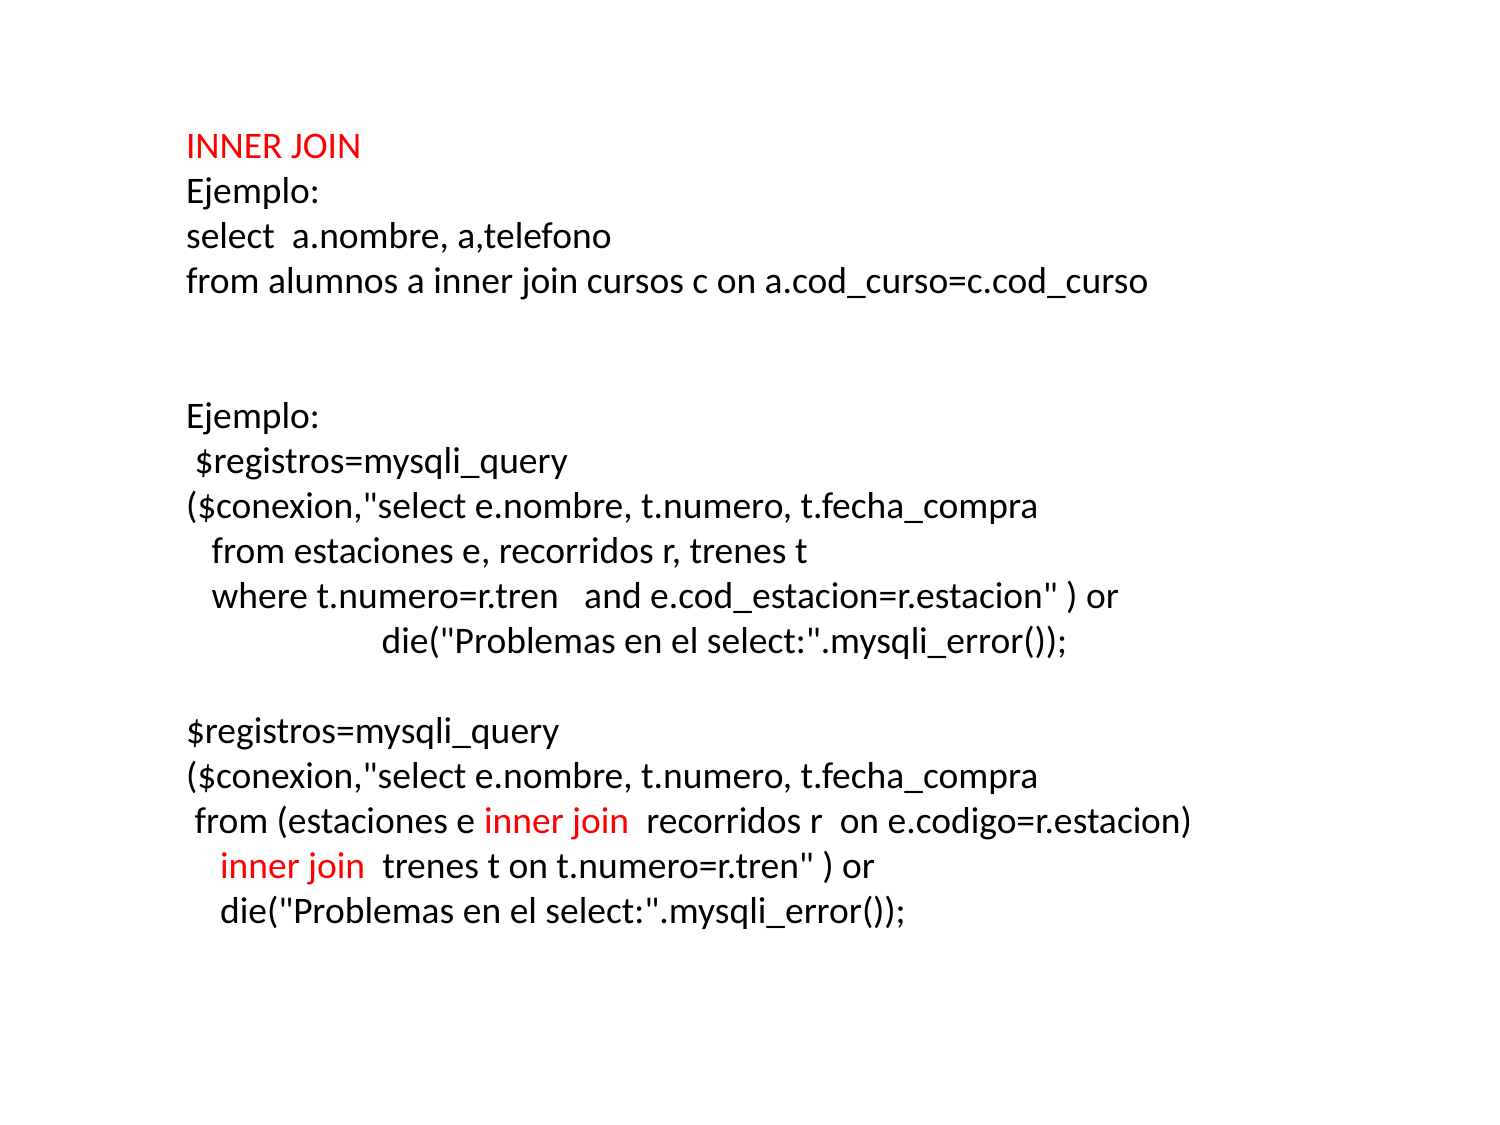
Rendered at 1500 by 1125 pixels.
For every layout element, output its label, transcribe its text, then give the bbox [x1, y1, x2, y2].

text_box INNER JOIN Ejemplo: select a.nombre, a,telefono from alumnos a inner join cursos c on a.cod_curso=c.cod_curso Ejemplo: $registros=mysqli_query ($conexion,"select e.nombre, t.numero, t.fecha_compra from estaciones e, recorridos r, trenes t where t.numero=r.tren and e.cod_estacion=r.estacion" ) or die("Problemas en el select:".mysqli_error()); $registros=mysqli_query ($conexion,"select e.nombre, t.numero, t.fecha_compra from (estaciones e inner join recorridos r on e.codigo=r.estacion) inner join trenes t on t.numero=r.tren" ) or die("Problemas en el select:".mysqli_error()); [171, 113, 1258, 939]
